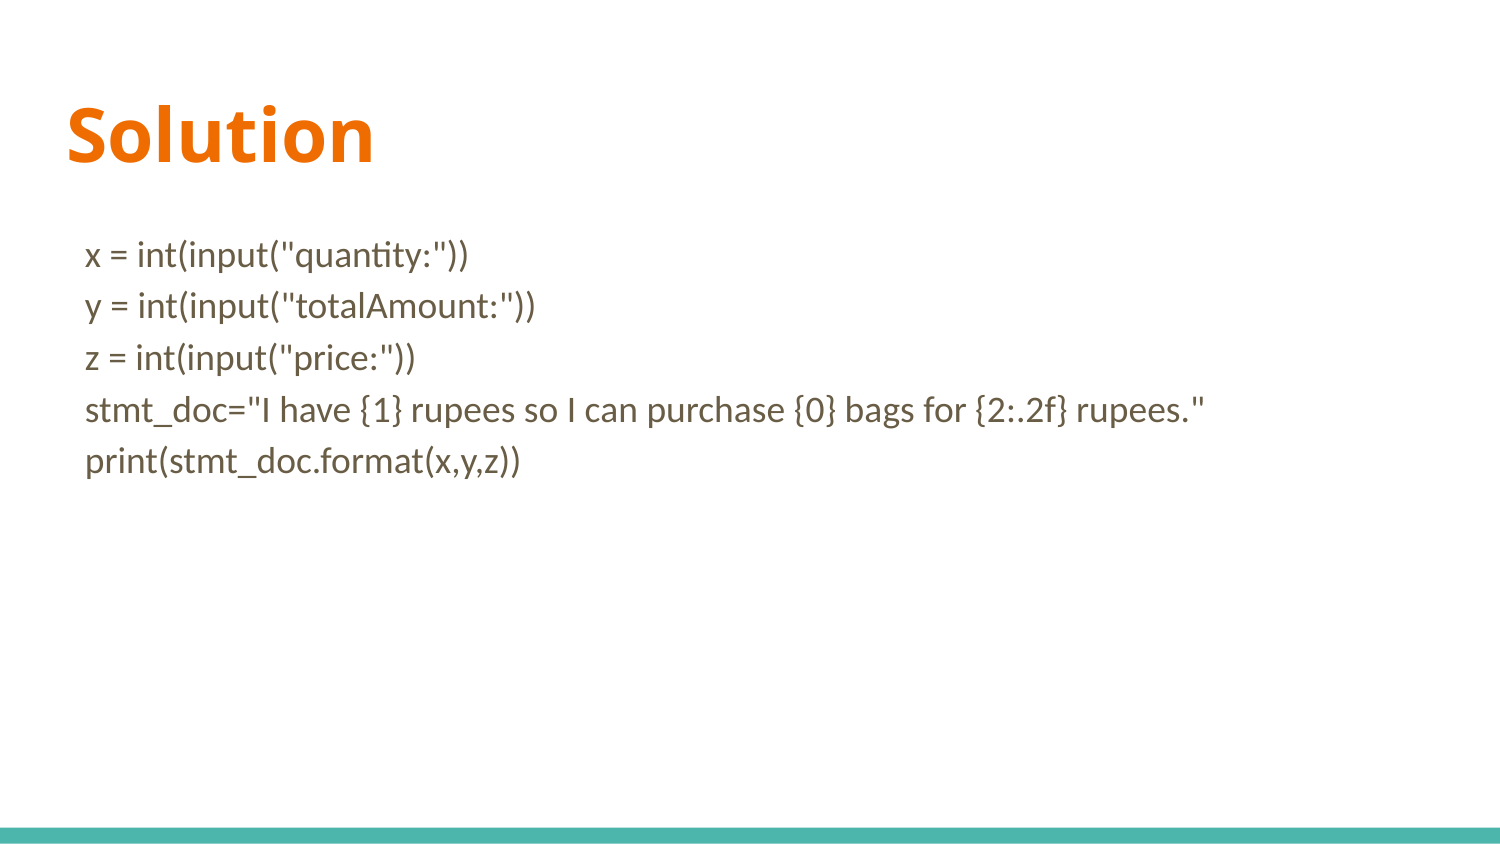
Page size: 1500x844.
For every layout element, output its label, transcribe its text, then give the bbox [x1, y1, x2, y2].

list x = int(input("quantity:")) y = int(input("totalAmount:")) z = int(input("price:")) stmt_doc="I have {1} rupees so I can purchase {0} bags for {2:.2f} rupees." print(stmt_doc.format(x,y,z)) [51, 207, 1449, 750]
title Solution [51, 72, 1449, 189]
